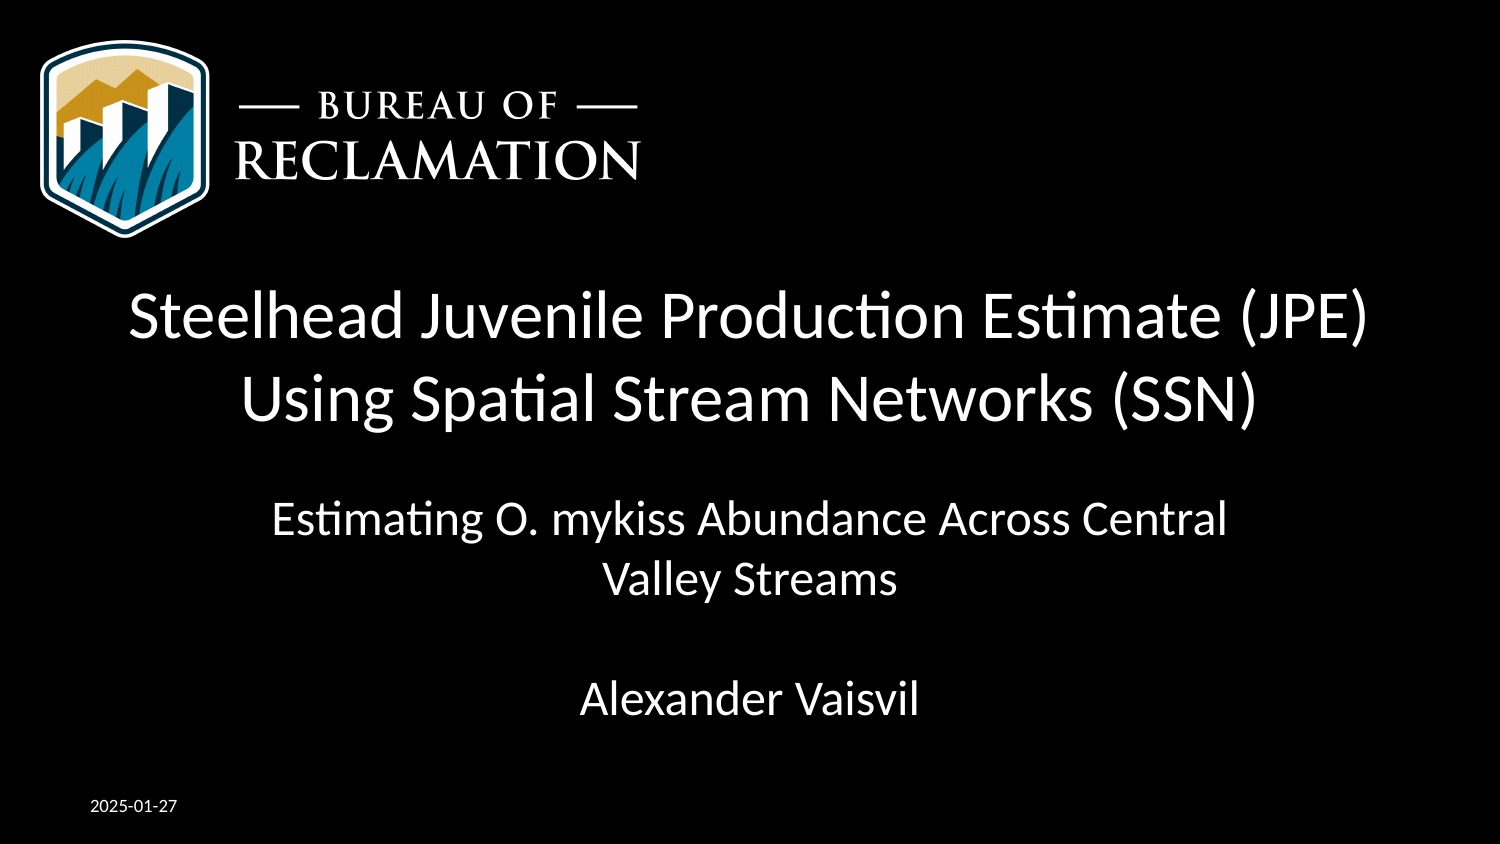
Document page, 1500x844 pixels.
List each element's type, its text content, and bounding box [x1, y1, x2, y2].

subtitle Estimating O. mykiss Abundance Across Central Valley Streams Alexander Vaisvil [225, 478, 1275, 694]
picture [40, 40, 641, 238]
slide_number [75, 782, 425, 827]
title Steelhead Juvenile Production Estimate (JPE) Using Spatial Stream Networks (SSN) [112, 262, 1388, 443]
